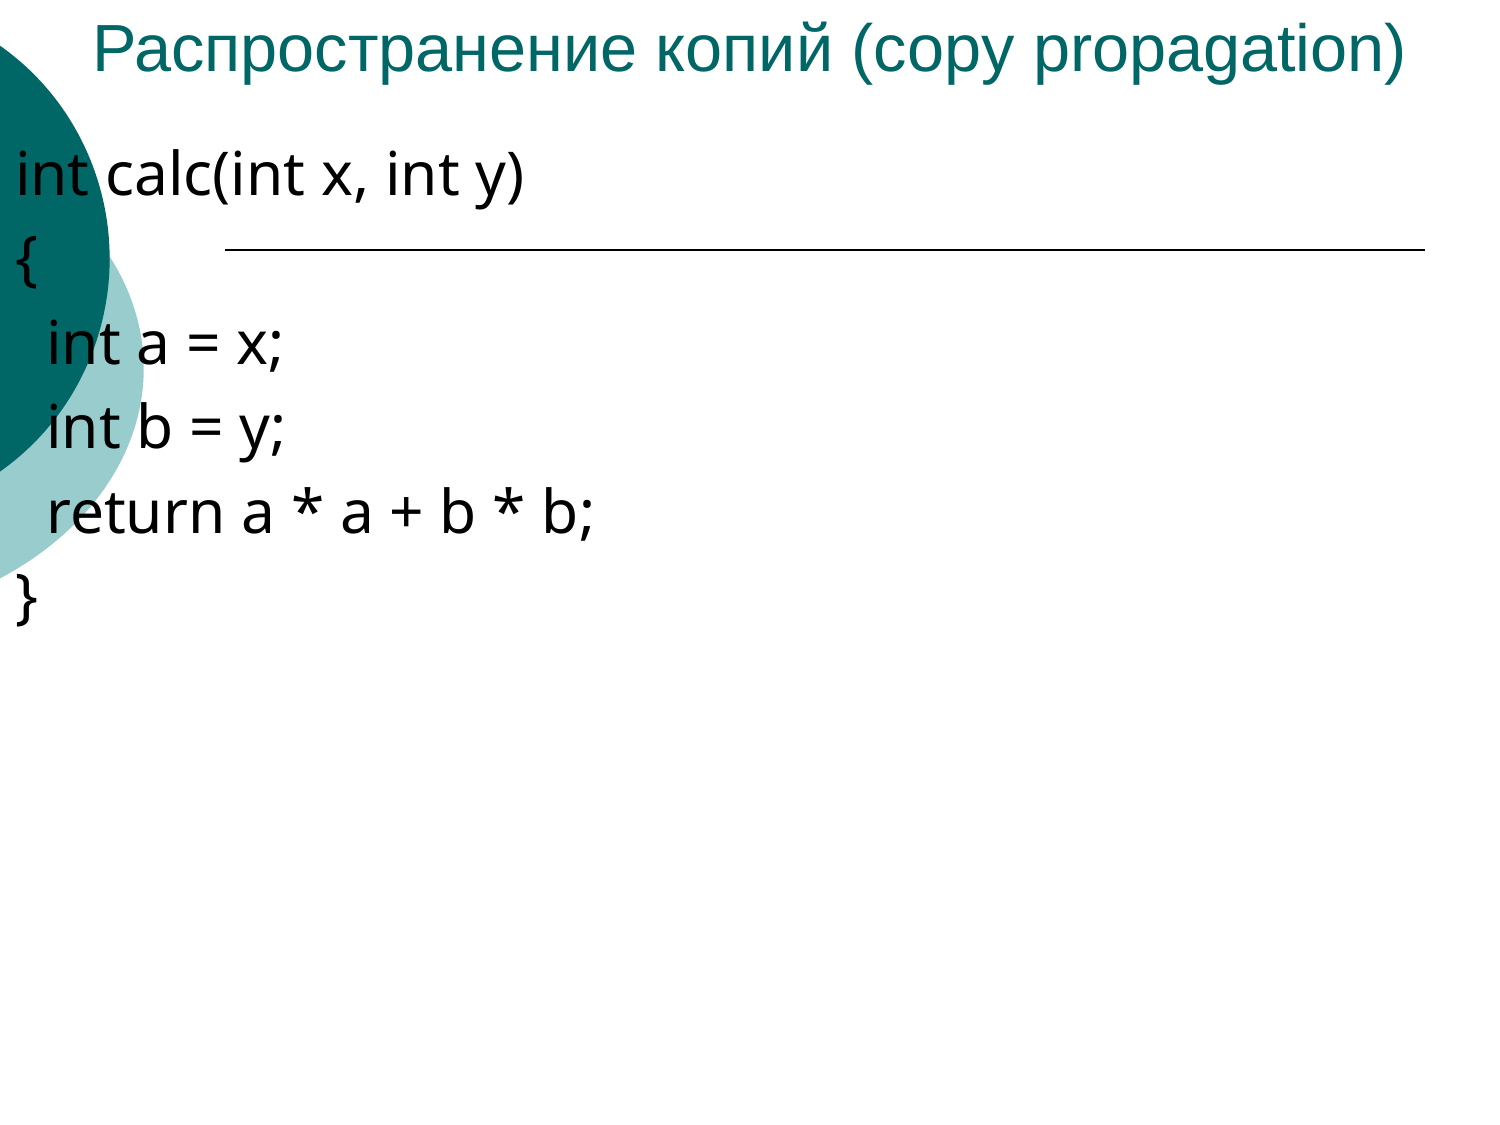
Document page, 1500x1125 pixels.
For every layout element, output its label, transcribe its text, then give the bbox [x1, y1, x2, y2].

list int calc(int x, int y) { int a = x; int b = y; return a * a + b * b; } [0, 127, 1500, 1125]
title Распространение копий (copy propagation) [0, 0, 1500, 93]
